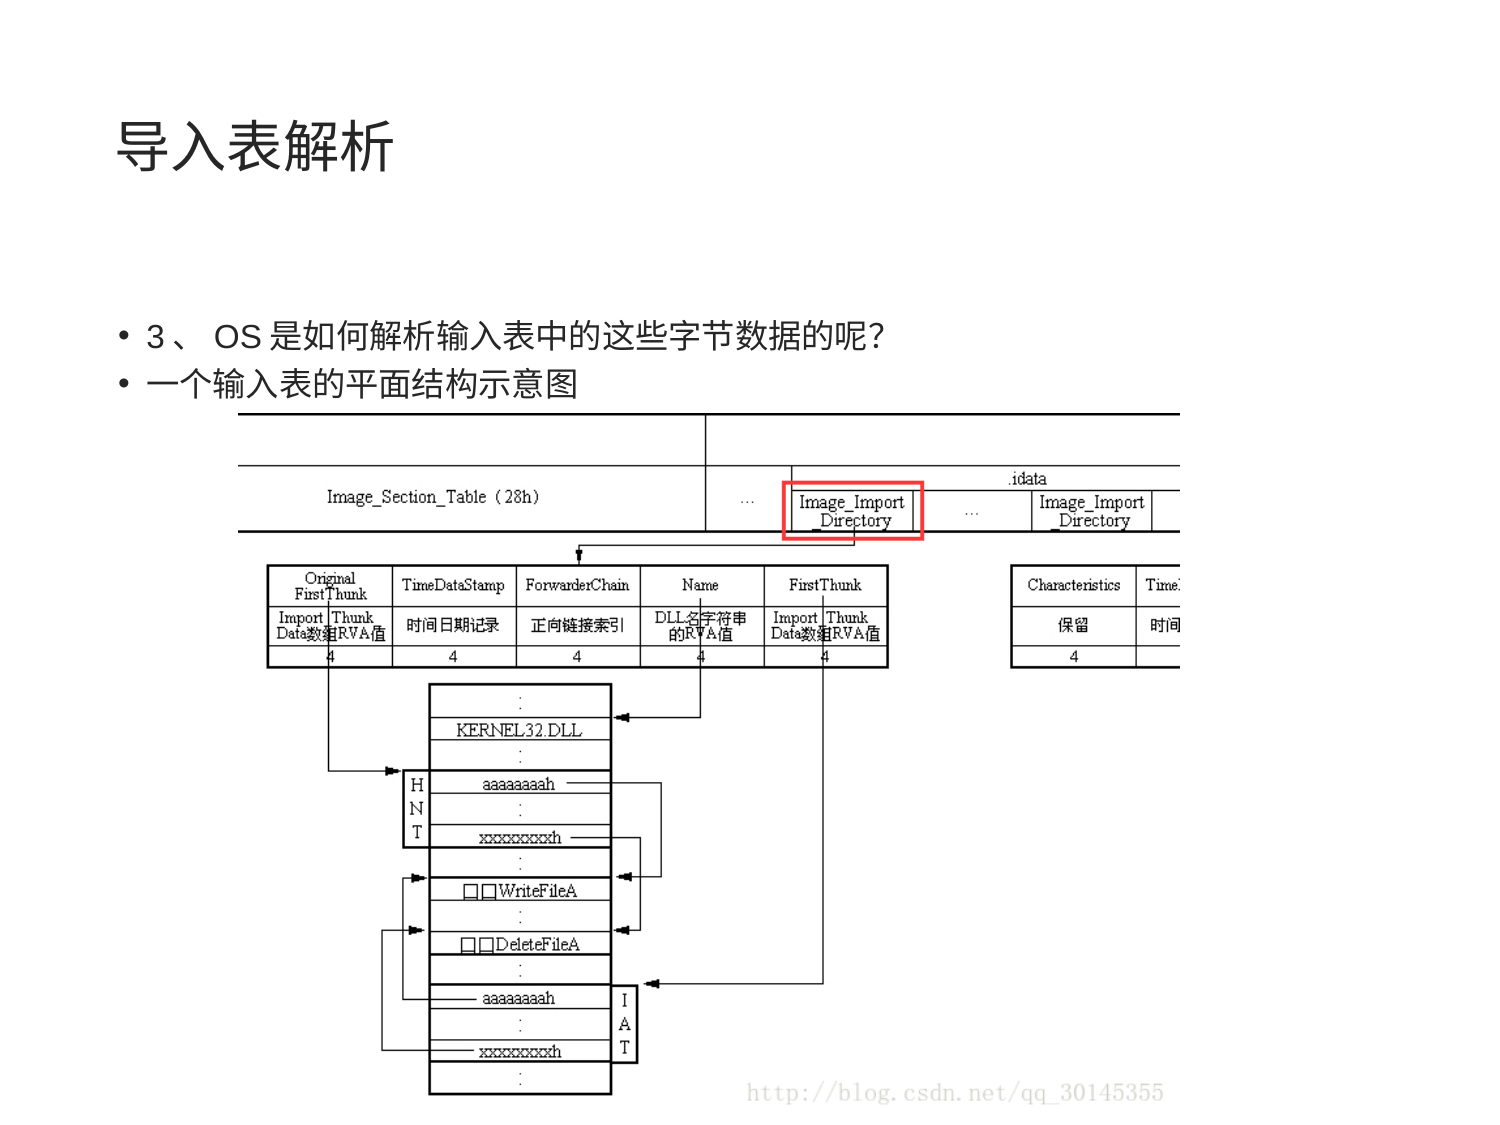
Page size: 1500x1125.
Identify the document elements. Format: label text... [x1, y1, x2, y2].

list 3、OS是如何解析输入表中的这些字节数据的呢？ 一个输入表的平面结构示意图 [103, 299, 1397, 1014]
title 导入表解析 [103, 29, 1397, 247]
picture [238, 413, 1180, 1119]
